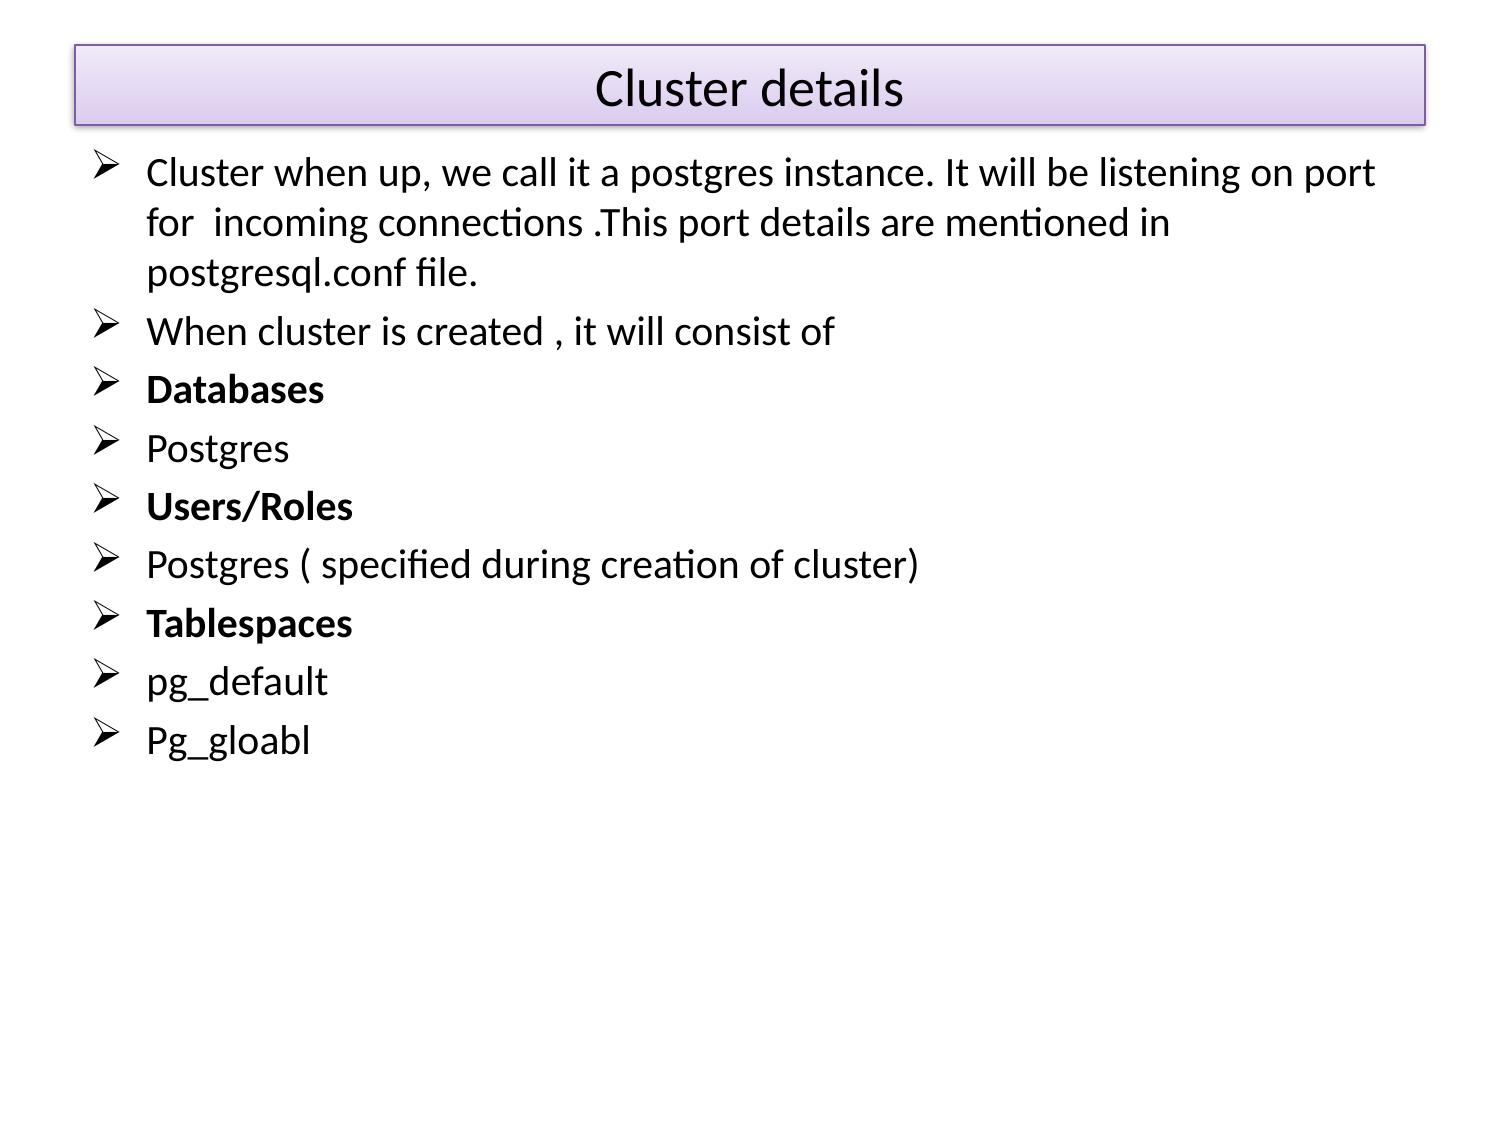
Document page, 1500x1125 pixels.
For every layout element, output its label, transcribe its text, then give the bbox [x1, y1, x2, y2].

title Cluster details [74, 44, 1426, 126]
list Cluster when up, we call it a postgres instance. It will be listening on port for incoming connections .This port details are mentioned in postgresql.conf file. When cluster is created , it will consist of Databases Postgres Users/Roles Postgres ( specified during creation of cluster) Tablespaces pg_default Pg_gloabl [75, 137, 1425, 1050]
